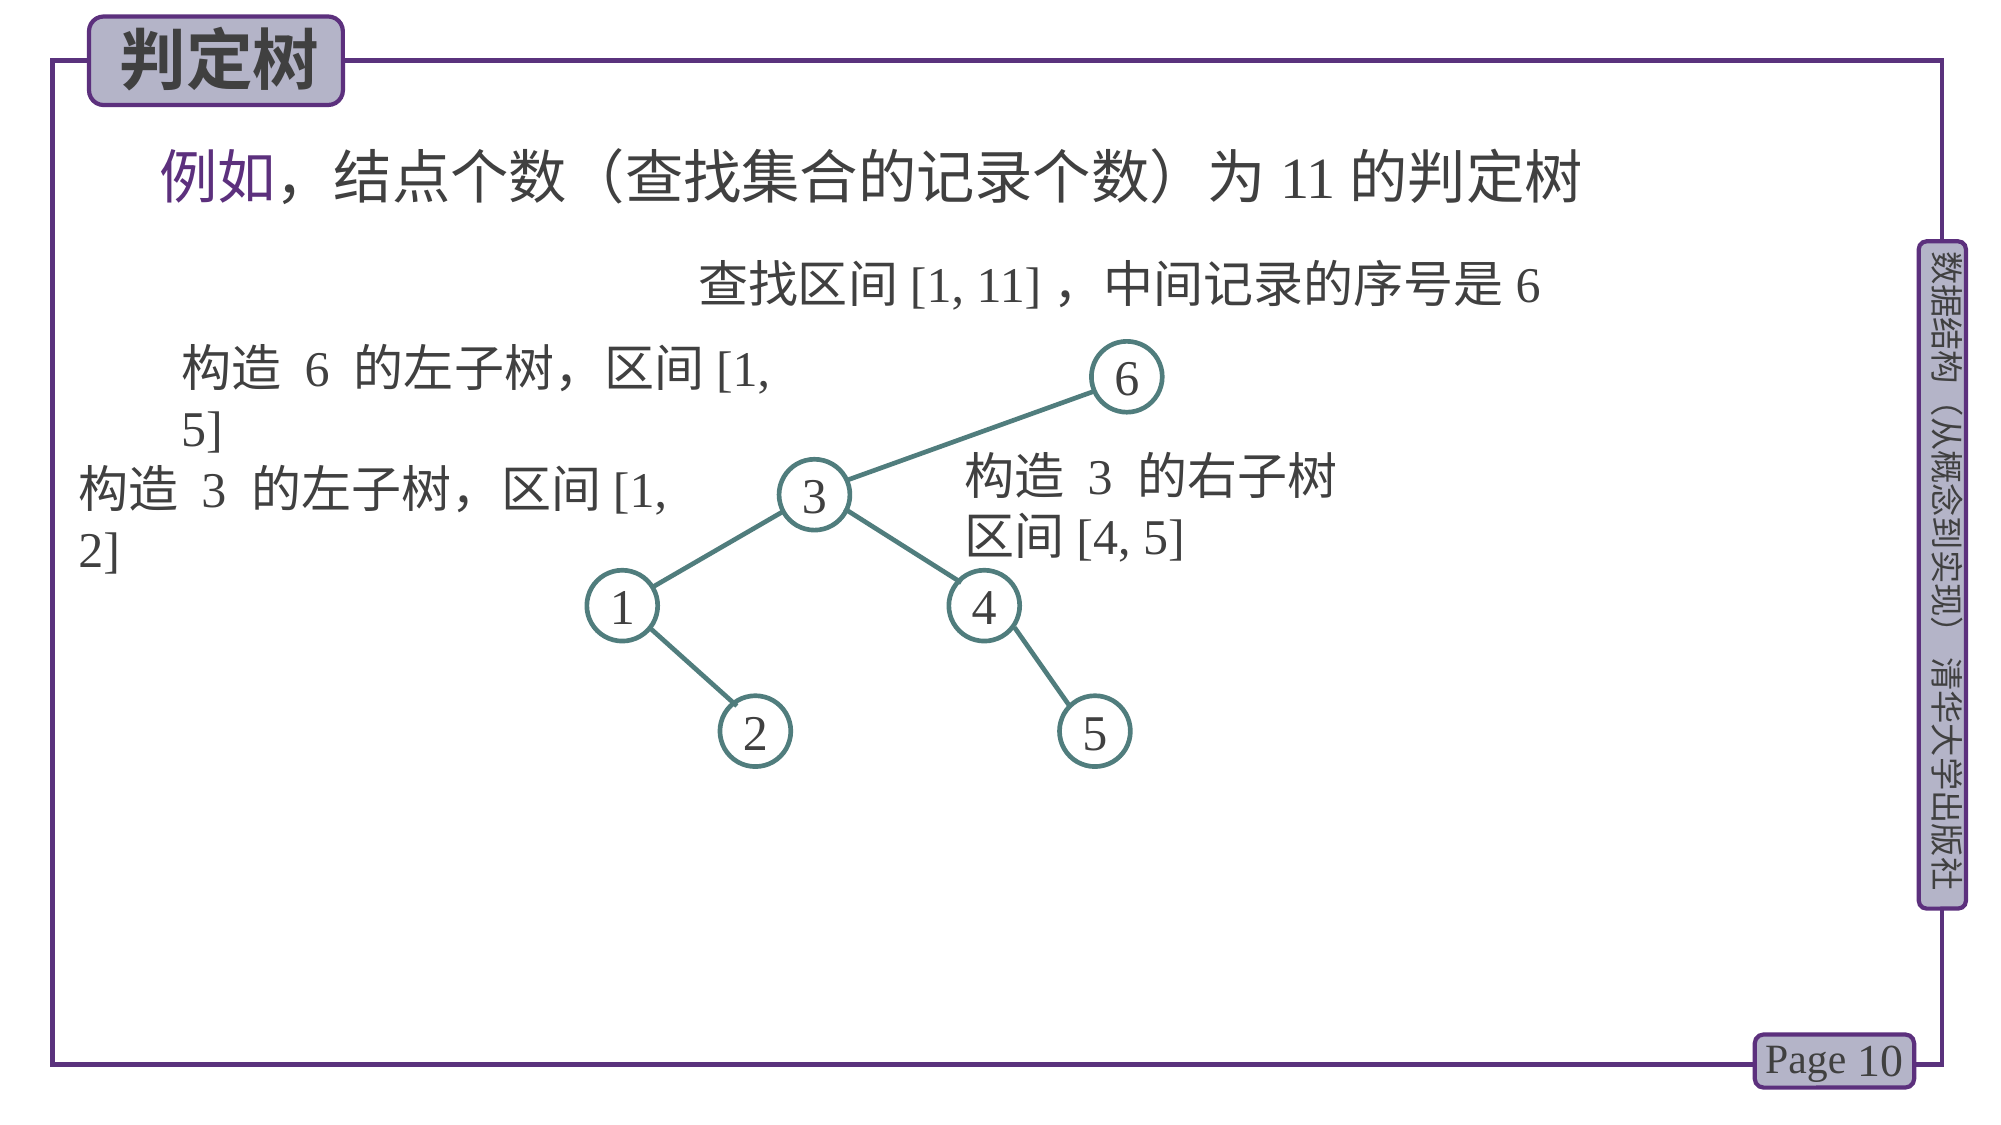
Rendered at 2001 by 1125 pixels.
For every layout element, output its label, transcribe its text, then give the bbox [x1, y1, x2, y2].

text_box 构造 3 的右子树 区间[4, 5] [949, 437, 1364, 573]
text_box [683, 244, 1598, 413]
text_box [651, 629, 791, 767]
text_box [166, 329, 1096, 531]
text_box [63, 450, 785, 642]
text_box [1014, 627, 1131, 767]
text_box 判定树 [104, 10, 353, 105]
text_box 例如，结点个数（查找集合的记录个数）为11的判定树 [144, 132, 1830, 218]
text_box 4 [948, 573, 1020, 642]
text_box [87, 15, 334, 107]
